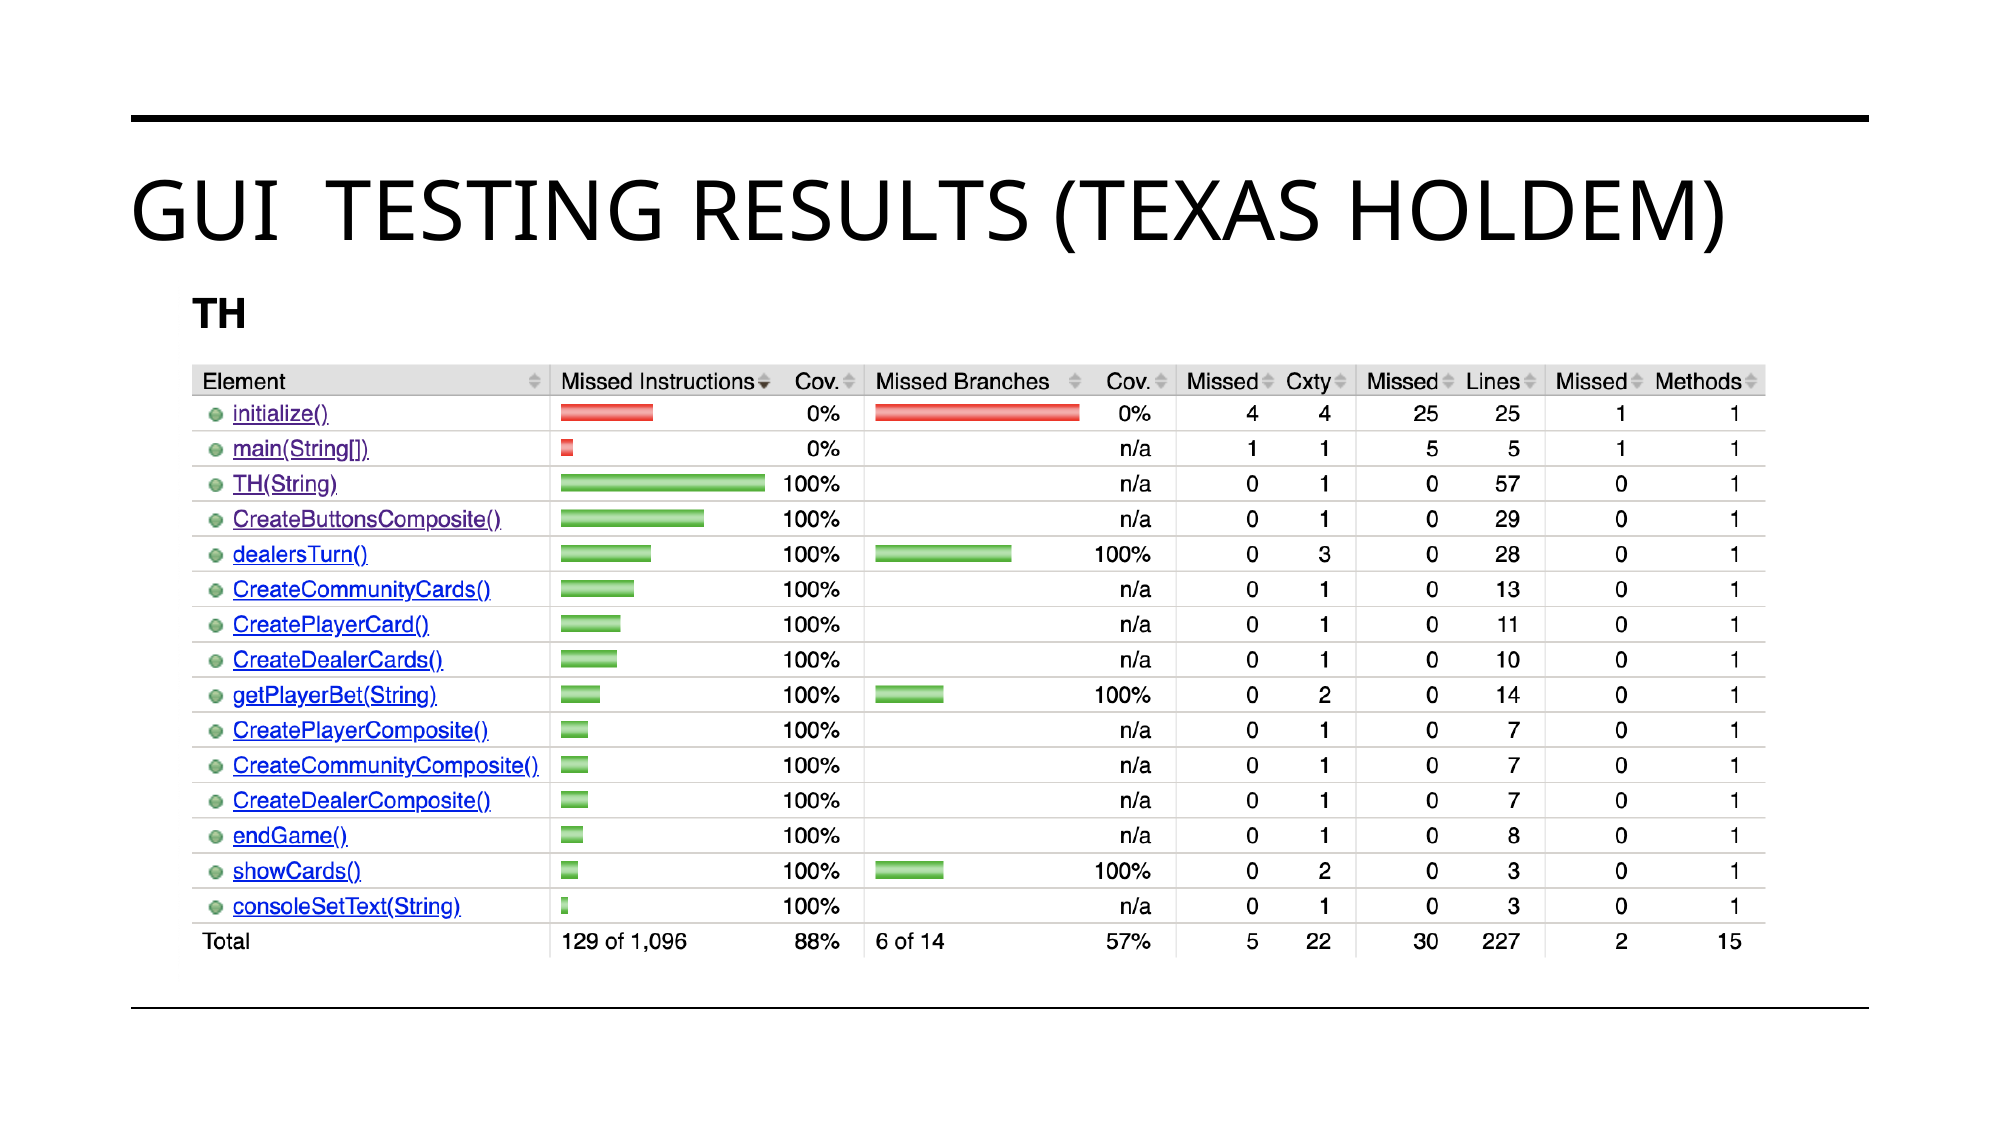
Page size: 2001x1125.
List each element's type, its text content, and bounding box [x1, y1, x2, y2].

picture [178, 280, 1822, 982]
title GUI testing results (Texas holdem) [114, 149, 1869, 365]
